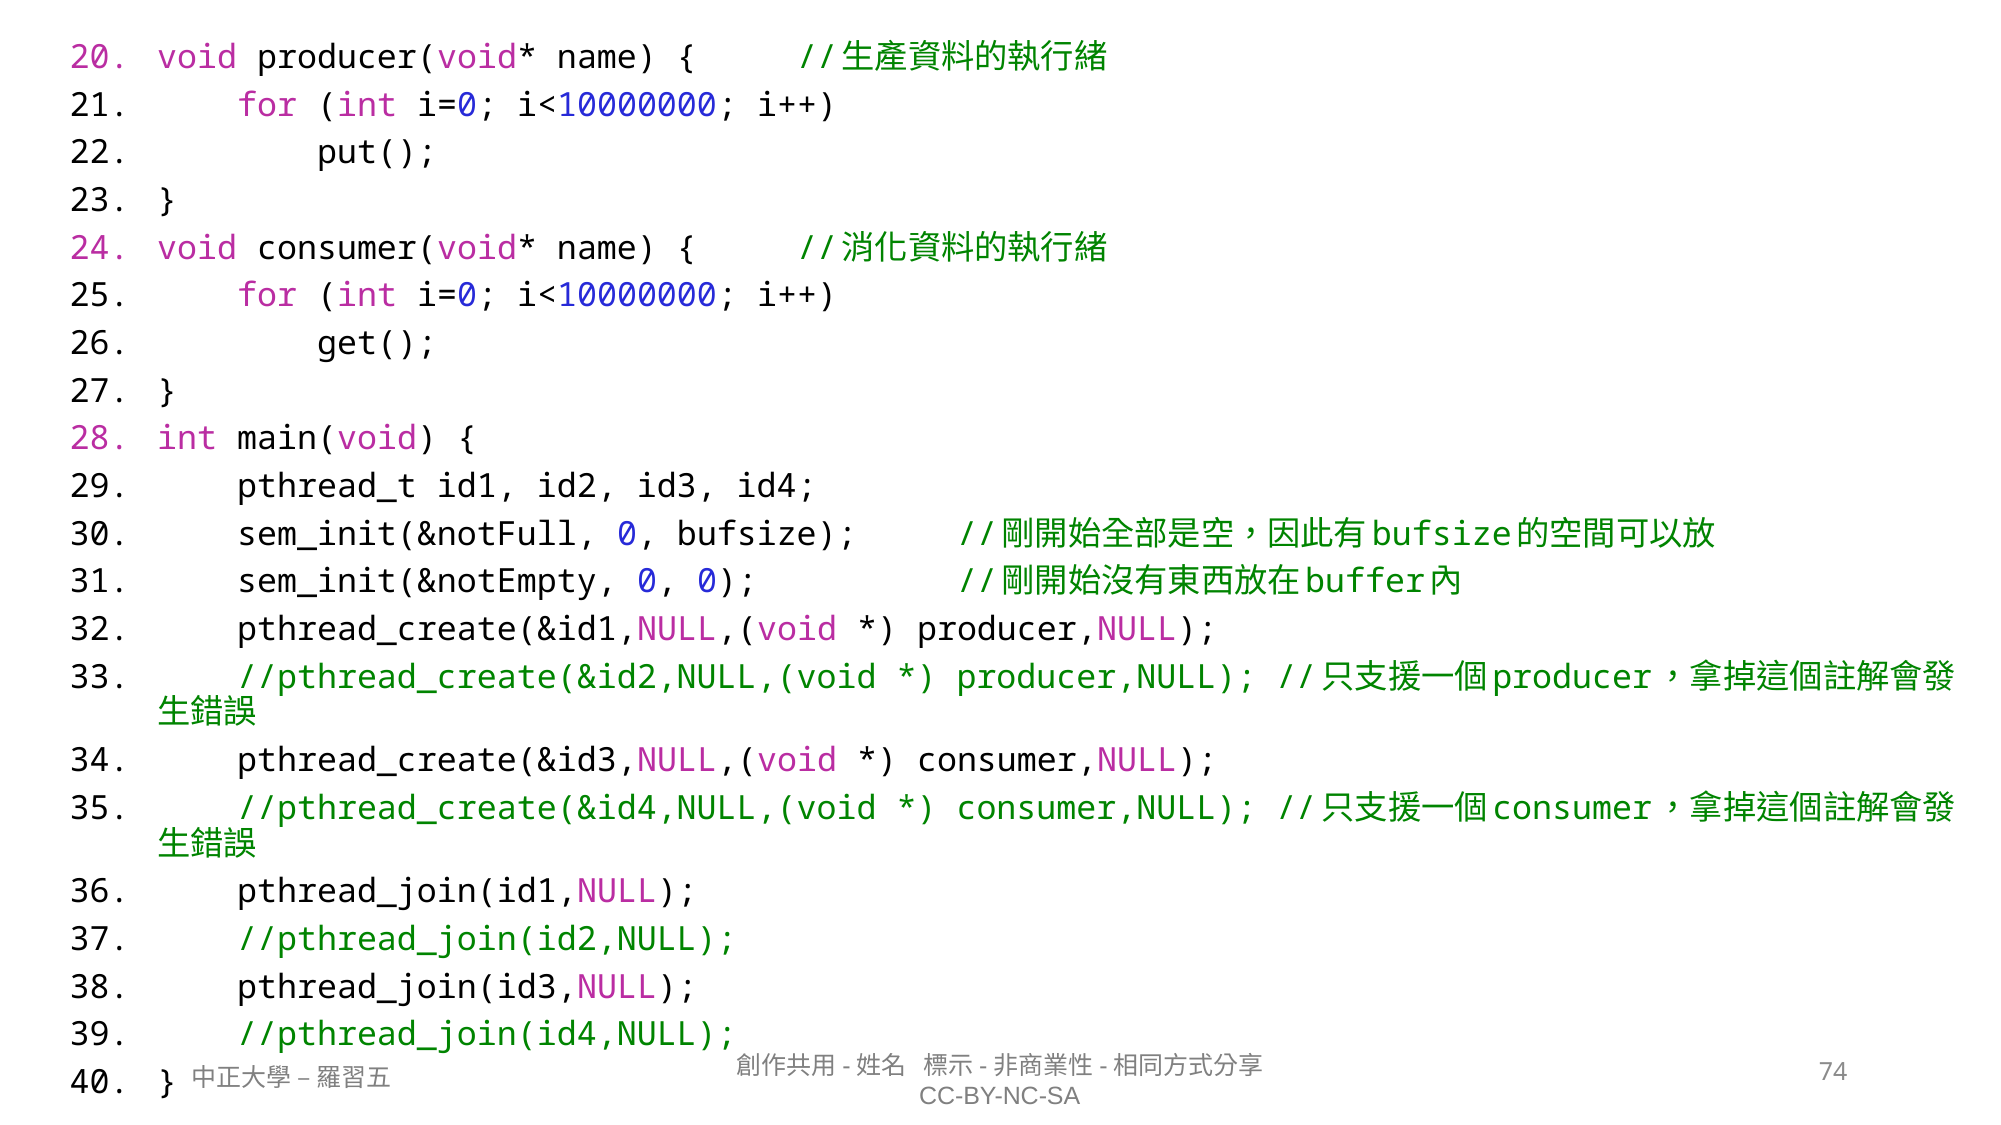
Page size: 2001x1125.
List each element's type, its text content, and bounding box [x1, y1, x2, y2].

list void producer(void* name) { //生產資料的執行緒 for (int i=0; i<10000000; i++) put(); } void consumer(void* name) { //消化資料的執行緒 for (int i=0; i<10000000; i++) get(); } int main(void) { pthread_t id1, id2, id3, id4; sem_init(&notFull, 0, bufsize); //剛開始全部是空，因此有bufsize的空間可以放 sem_init(&notEmpty, 0, 0); //剛開始沒有東西放在buffer內 pthread_create(&id1,NULL,(void *) producer,NULL); //pthread_create(&id2,NULL,(void *) producer,NULL); //只支援一個producer，拿掉這個註解會發生錯誤 pthread_create(&id3,NULL,(void *) consumer,NULL); //pthread_create(&id4,NULL,(void *) consumer,NULL); //只支援一個consumer，拿掉這個註解會發生錯誤 pthread_join(id1,NULL); //pthread_join(id2,NULL); pthread_join(id3,NULL); //pthread_join(id4,NULL); } [54, 32, 1978, 1112]
slide_number 74 [1412, 1042, 1863, 1103]
